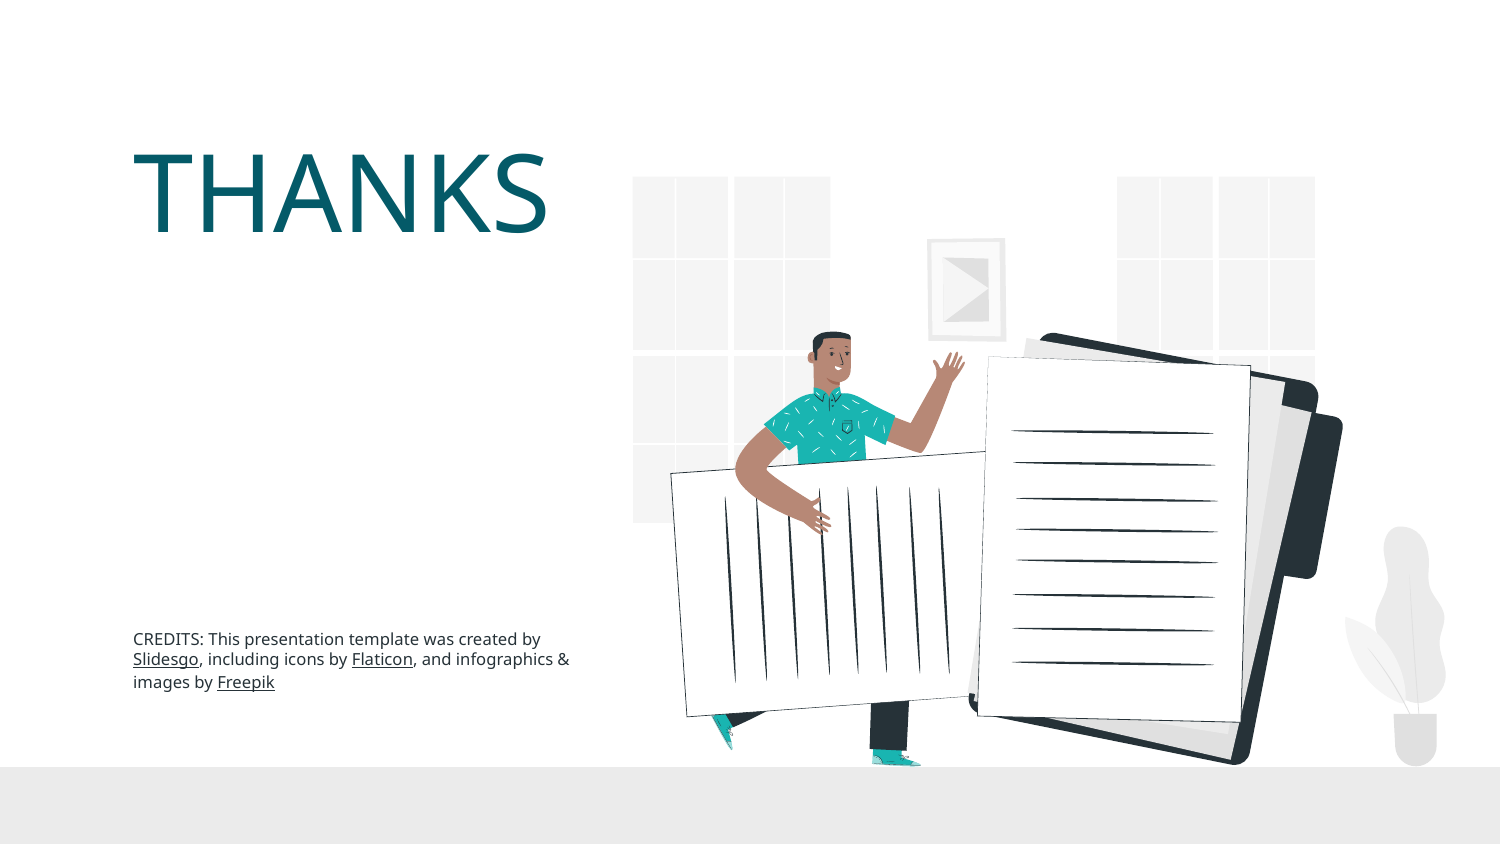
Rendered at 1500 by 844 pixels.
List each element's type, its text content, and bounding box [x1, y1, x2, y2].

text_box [670, 331, 968, 767]
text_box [967, 332, 1344, 766]
title THANKS [118, 88, 612, 290]
